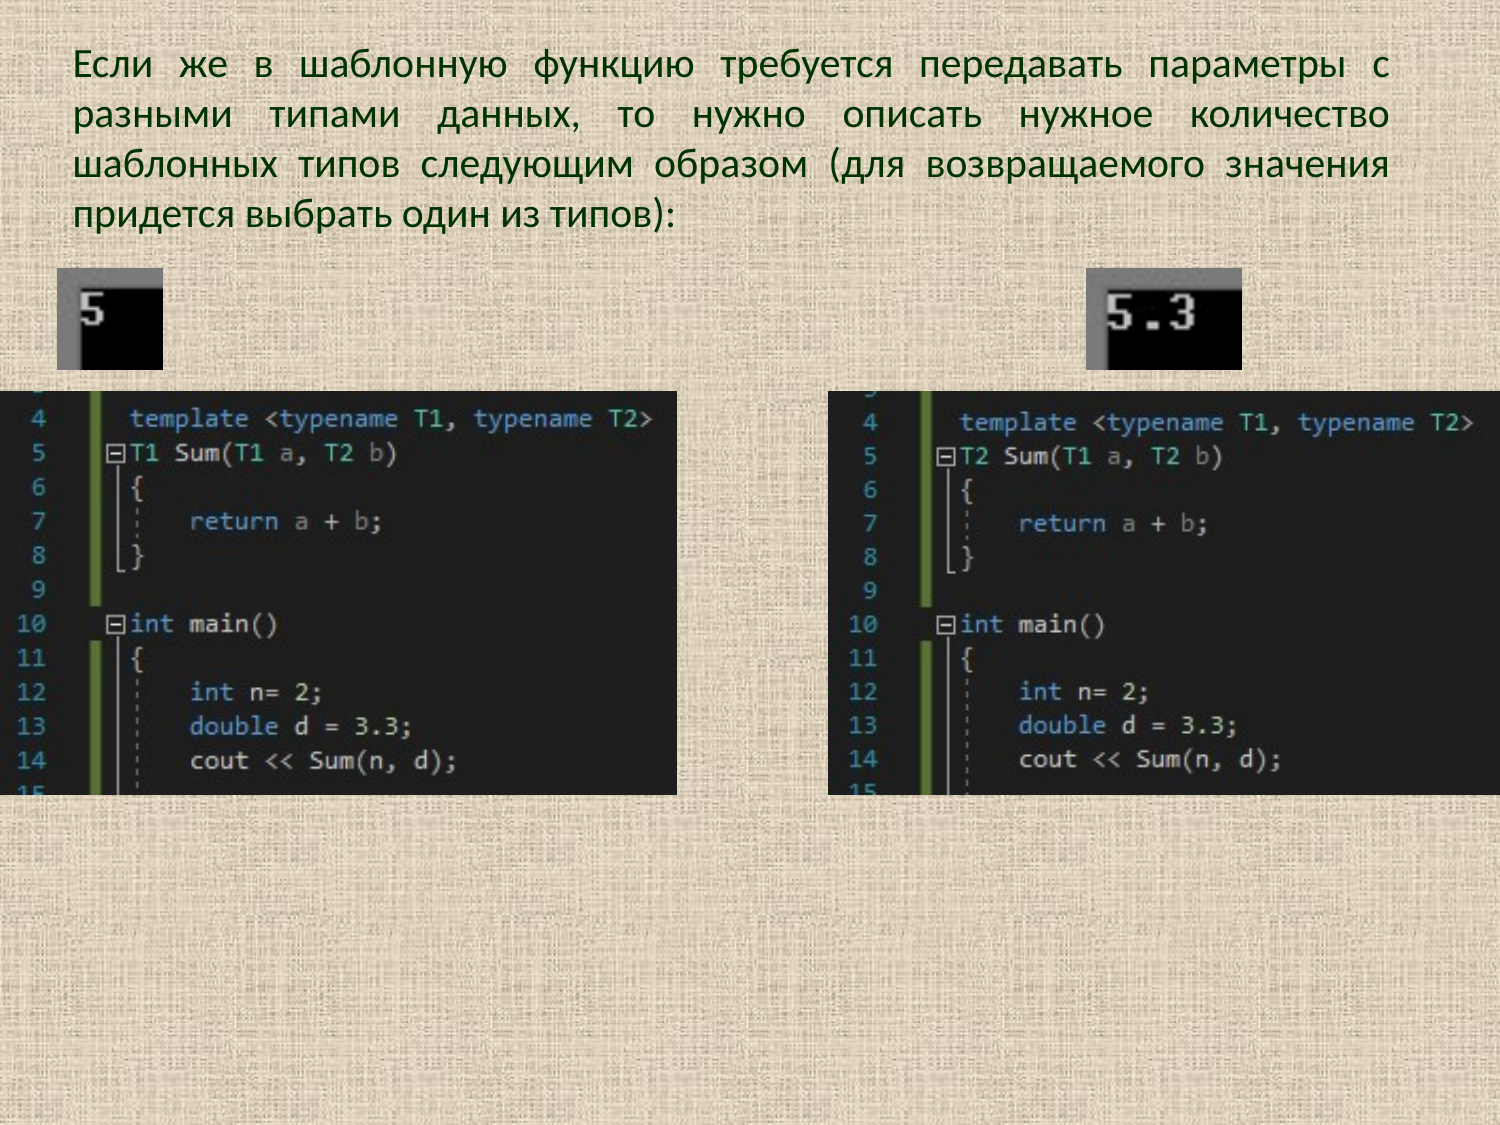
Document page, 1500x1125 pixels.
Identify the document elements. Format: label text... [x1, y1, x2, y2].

picture [0, 0, 1500, 1125]
text_box Если же в шаблонную функцию требуется передавать параметры с разными типами данных, то нужно описать нужное количество шаблонных типов следующим образом (для возвращаемого значения придется выбрать один из типов): [57, 28, 1406, 244]
